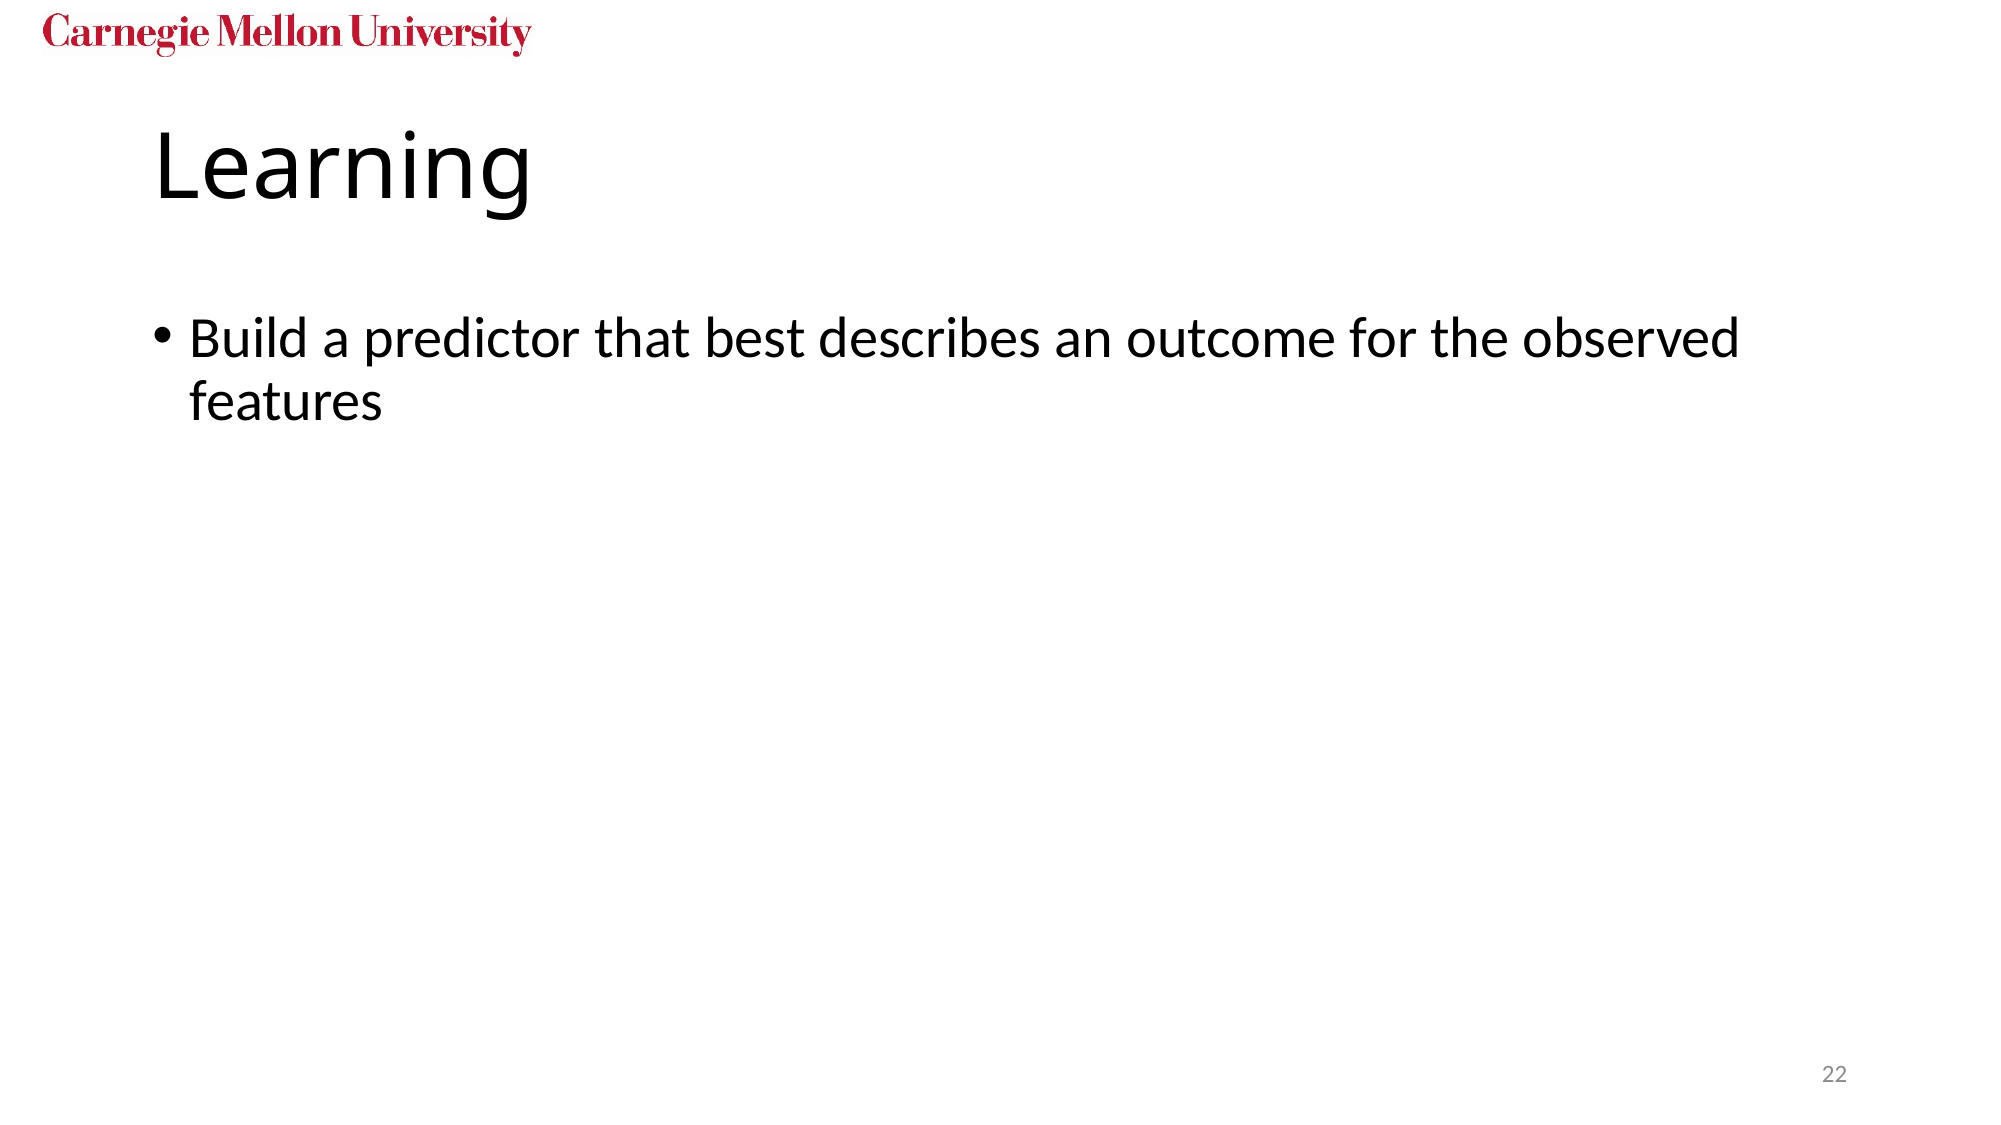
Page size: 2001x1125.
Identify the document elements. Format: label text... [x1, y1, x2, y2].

list Build a predictor that best describes an outcome for the observed features [137, 299, 1863, 1014]
slide_number 22 [1412, 1042, 1863, 1103]
title Learning [137, 59, 1863, 278]
picture [43, 13, 532, 57]
